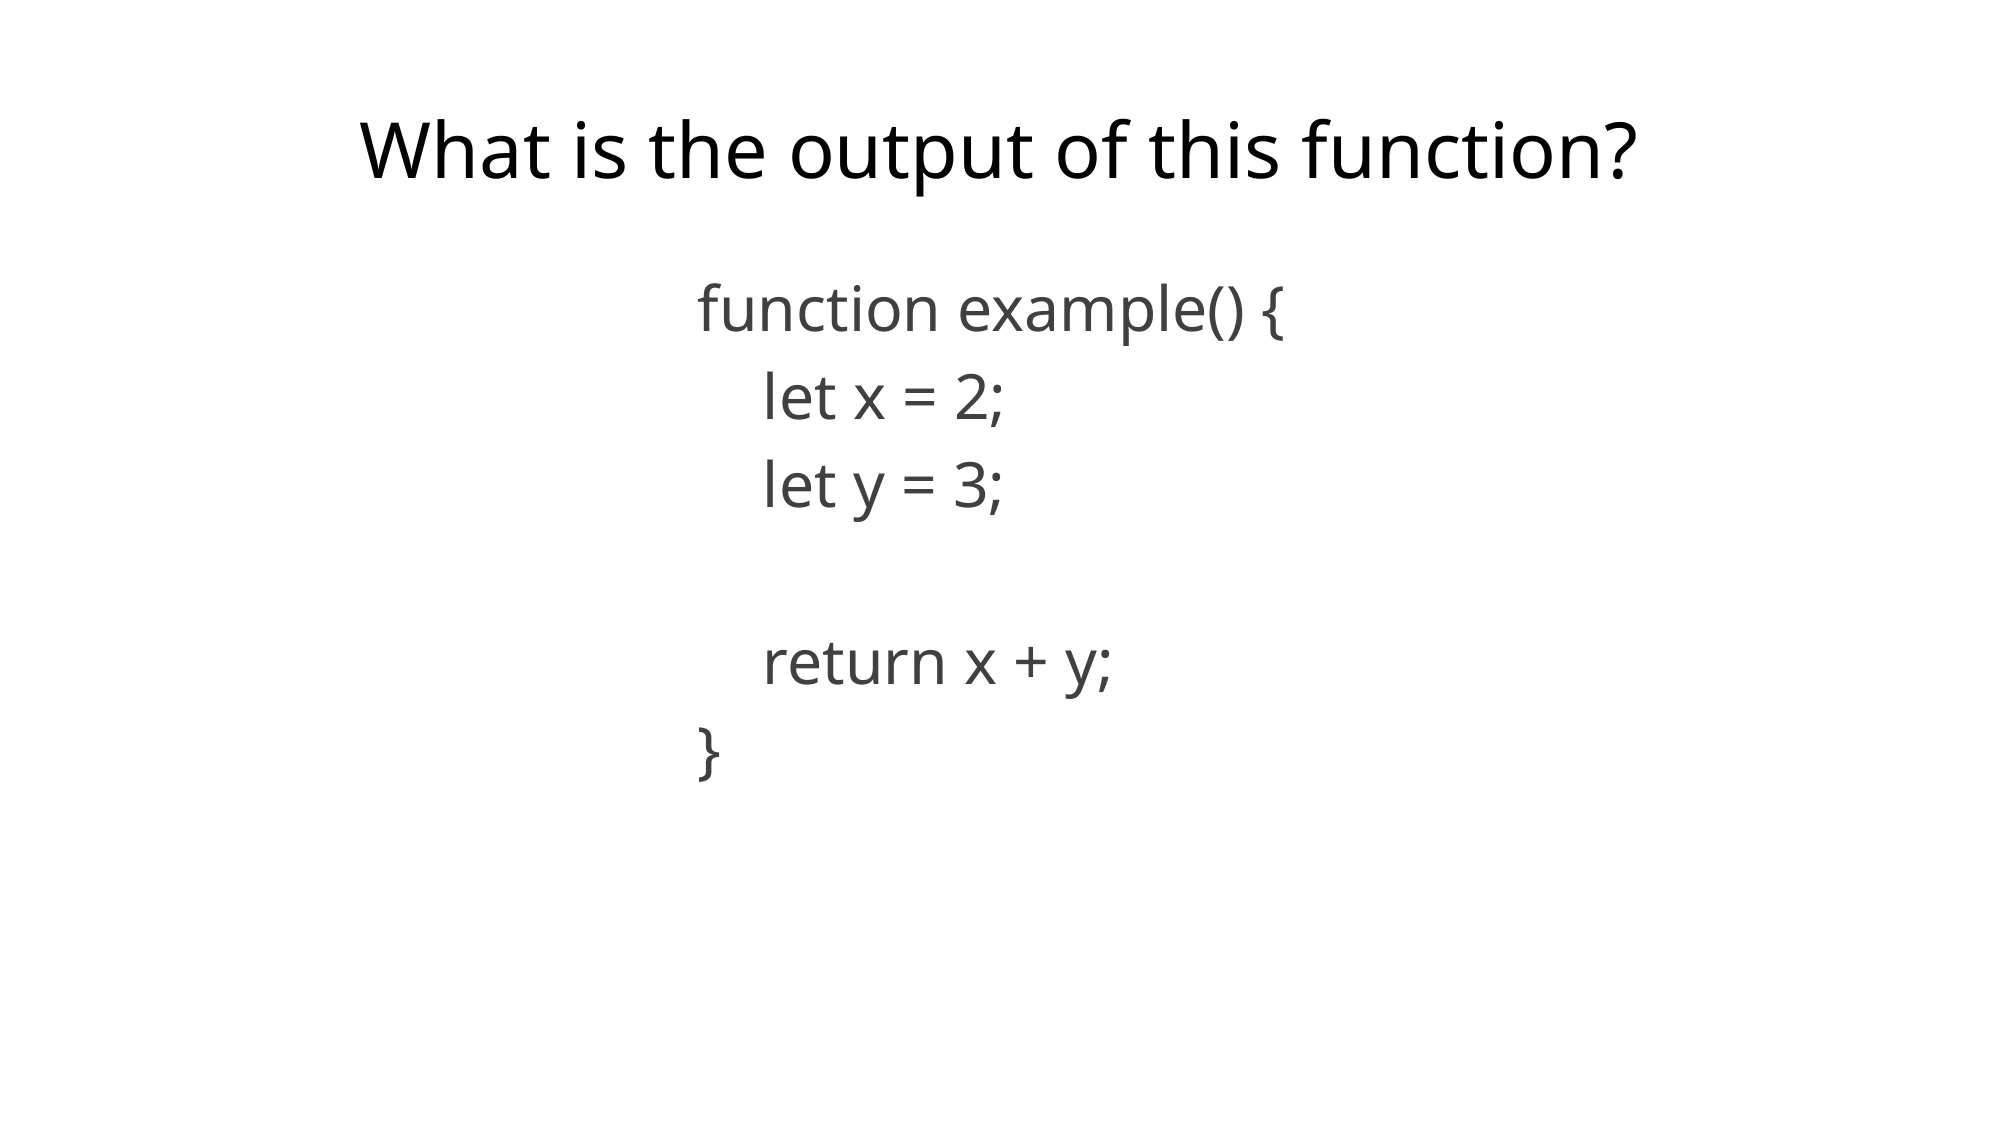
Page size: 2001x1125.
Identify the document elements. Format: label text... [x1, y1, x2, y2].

title What is the output of this function? [77, 65, 1923, 202]
subtitle function example() { let x = 2; let y = 3; return x + y; } [682, 269, 1408, 719]
